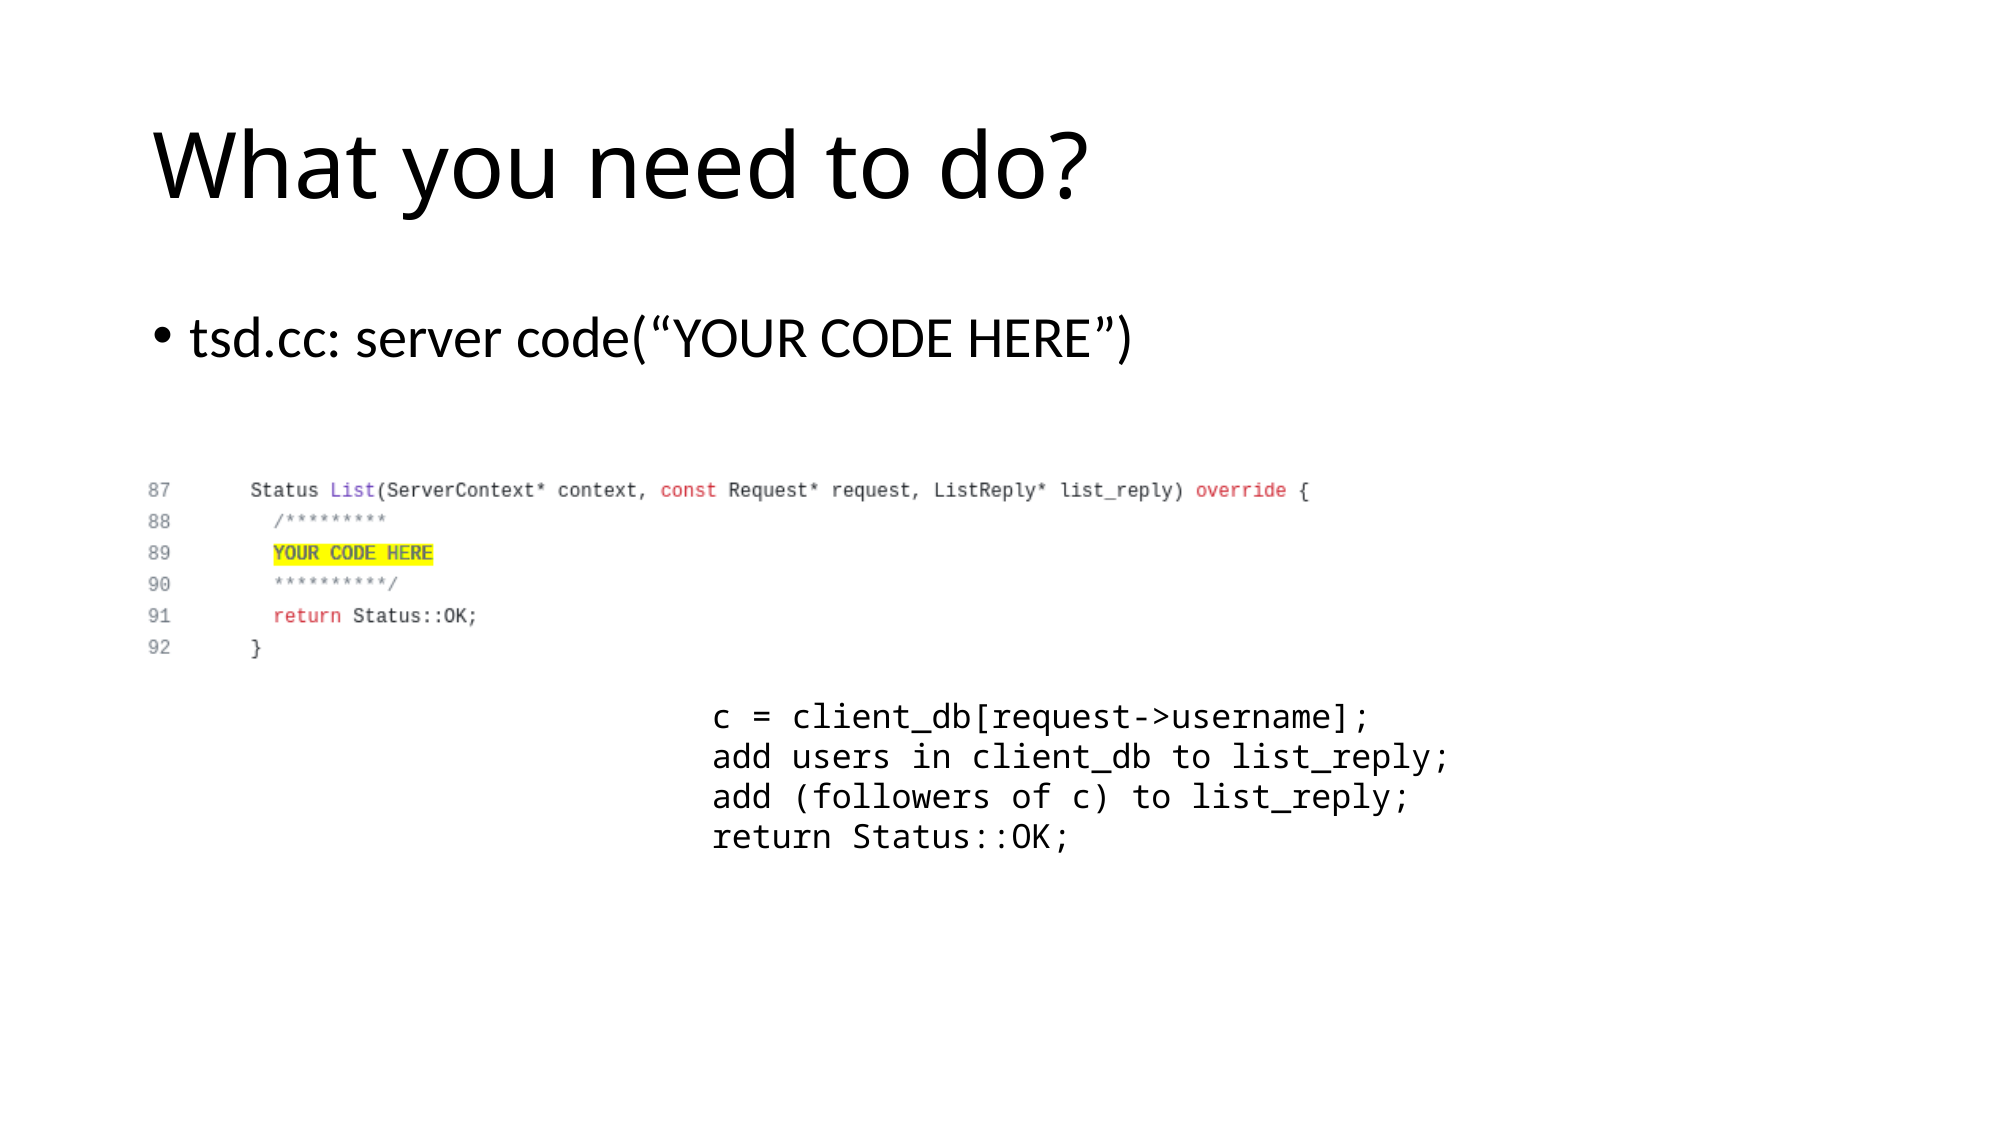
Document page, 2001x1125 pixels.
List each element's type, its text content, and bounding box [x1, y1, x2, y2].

list tsd.cc: server code(“YOUR CODE HERE”) [137, 299, 1863, 971]
title What you need to do? [137, 59, 1863, 278]
text_box c = client_db[request->username]; add users in client_db to list_reply; add (followers of c) to list_reply; return Status::OK; [696, 688, 1487, 863]
picture [130, 475, 1346, 665]
